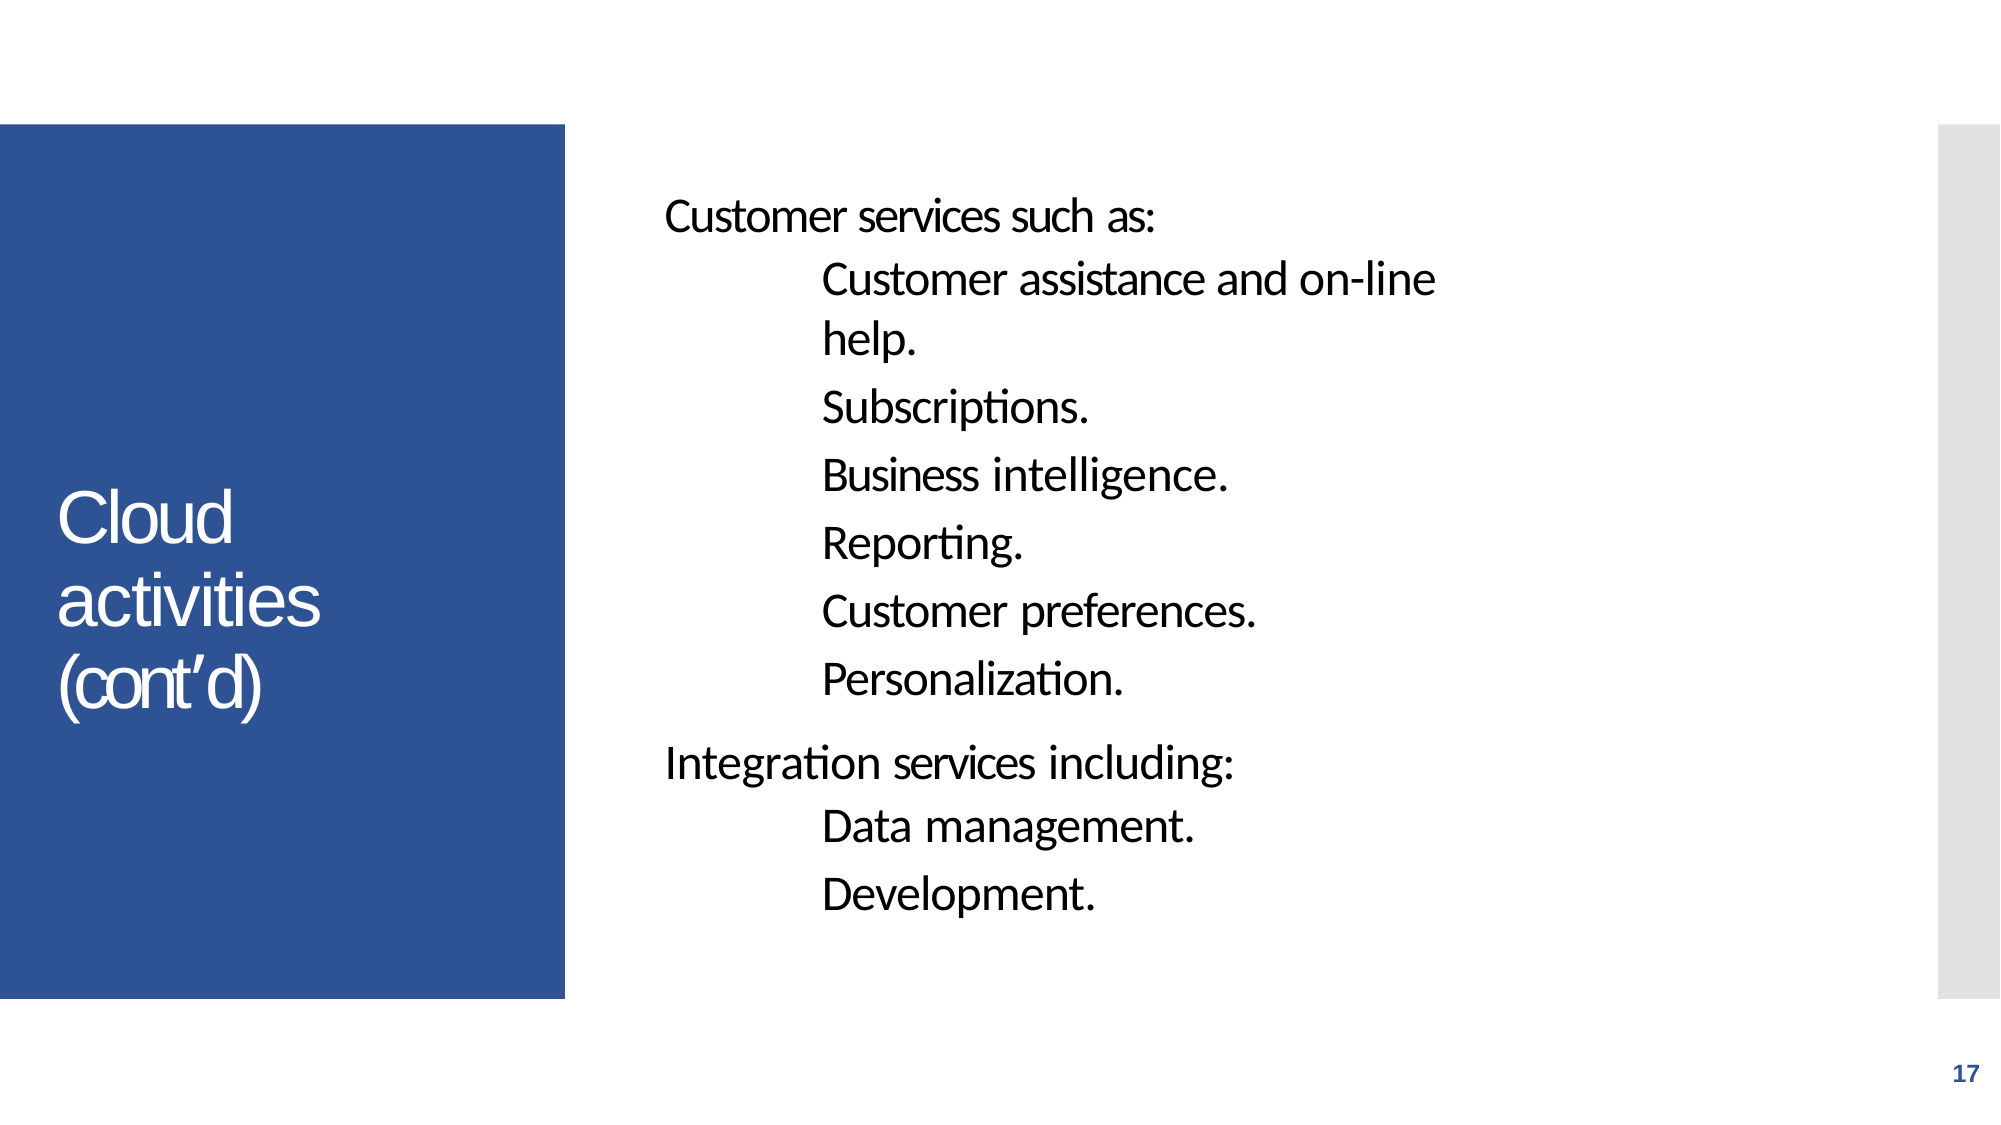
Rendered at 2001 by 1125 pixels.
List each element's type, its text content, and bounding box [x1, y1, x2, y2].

slide_number 17 [1946, 1057, 1987, 1125]
text_box Customer services such as: Customer assistance and on-line help. Subscriptions. Business intelligence. Reporting. Customer preferences. Personalization. Integration services including: Data management. Development. [662, 177, 1439, 921]
text_box Cloud activities (cont’d) [54, 464, 513, 724]
